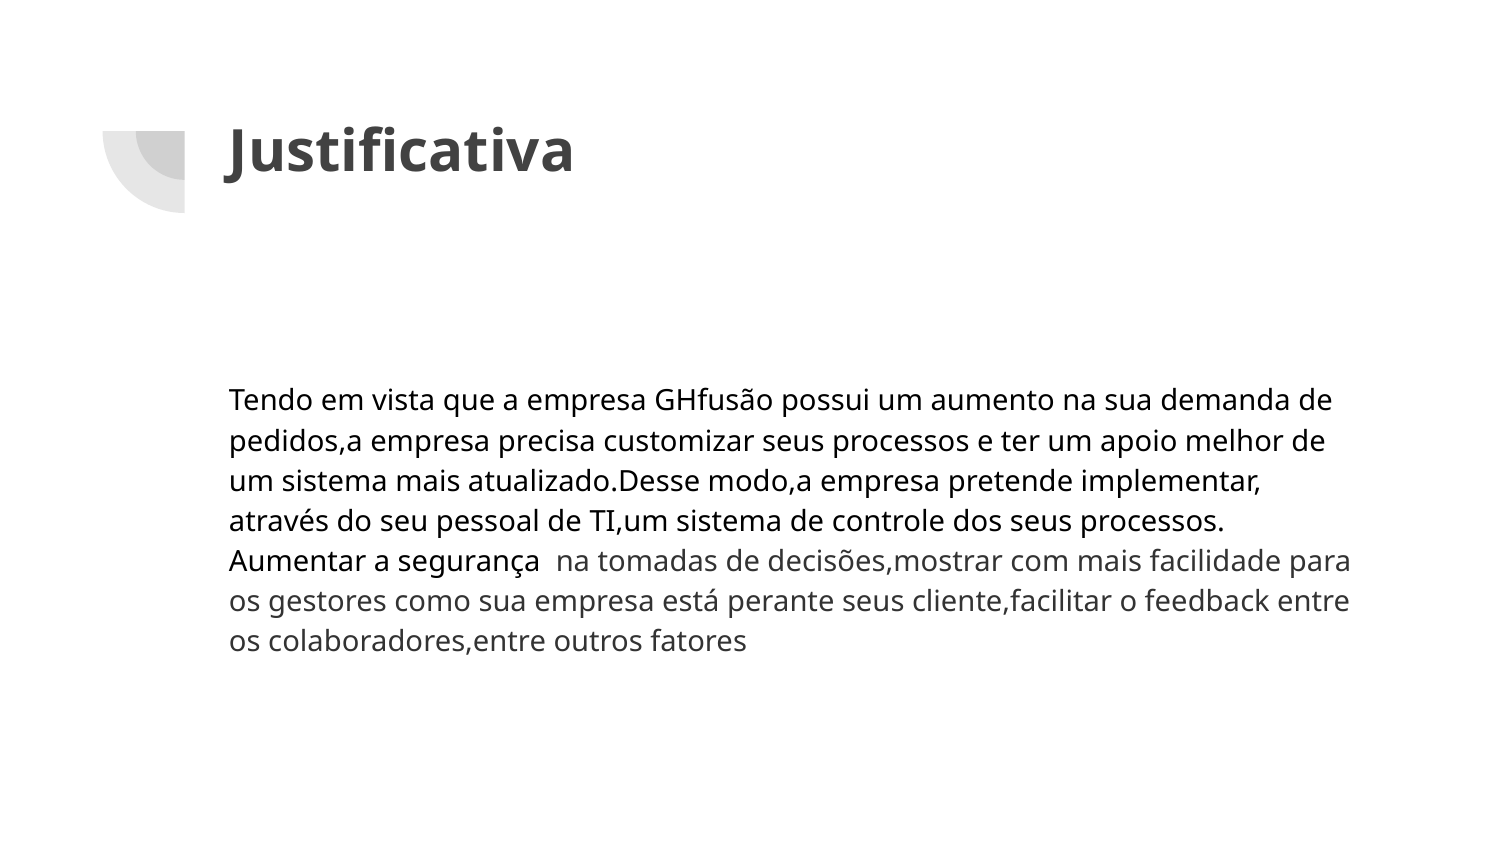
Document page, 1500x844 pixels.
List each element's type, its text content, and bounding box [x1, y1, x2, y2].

title Justificativa [213, 98, 1368, 263]
list Tendo em vista que a empresa GHfusão possui um aumento na sua demanda de pedidos,a empresa precisa customizar seus processos e ter um apoio melhor de um sistema mais atualizado.Desse modo,a empresa pretende implementar, através do seu pessoal de TI,um sistema de controle dos seus processos. Aumentar a segurança na tomadas de decisões,mostrar com mais facilidade para os gestores como sua empresa está perante seus cliente,facilitar o feedback entre os colaboradores,entre outros fatores [213, 326, 1368, 744]
